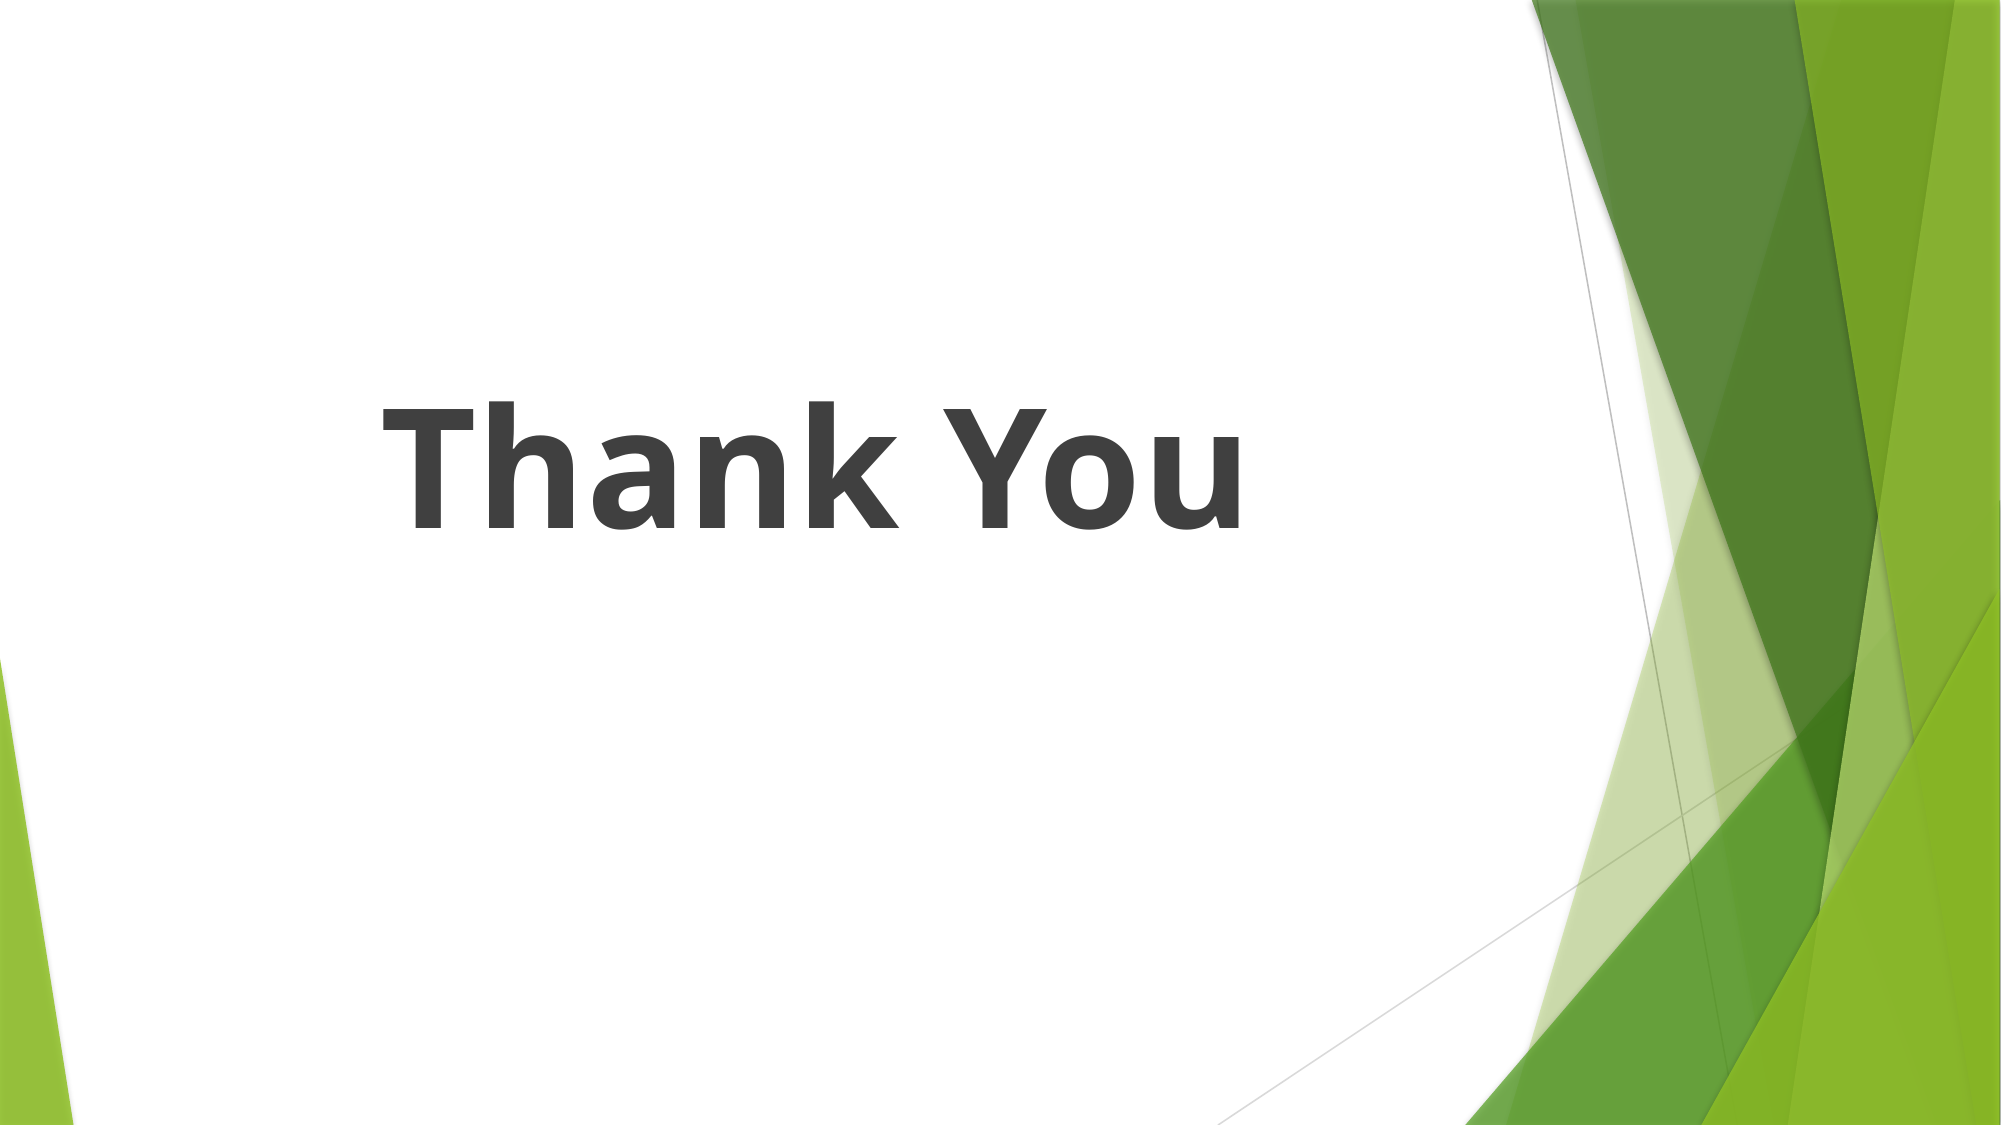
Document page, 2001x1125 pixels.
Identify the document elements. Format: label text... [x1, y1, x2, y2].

list Thank You [111, 354, 1522, 992]
